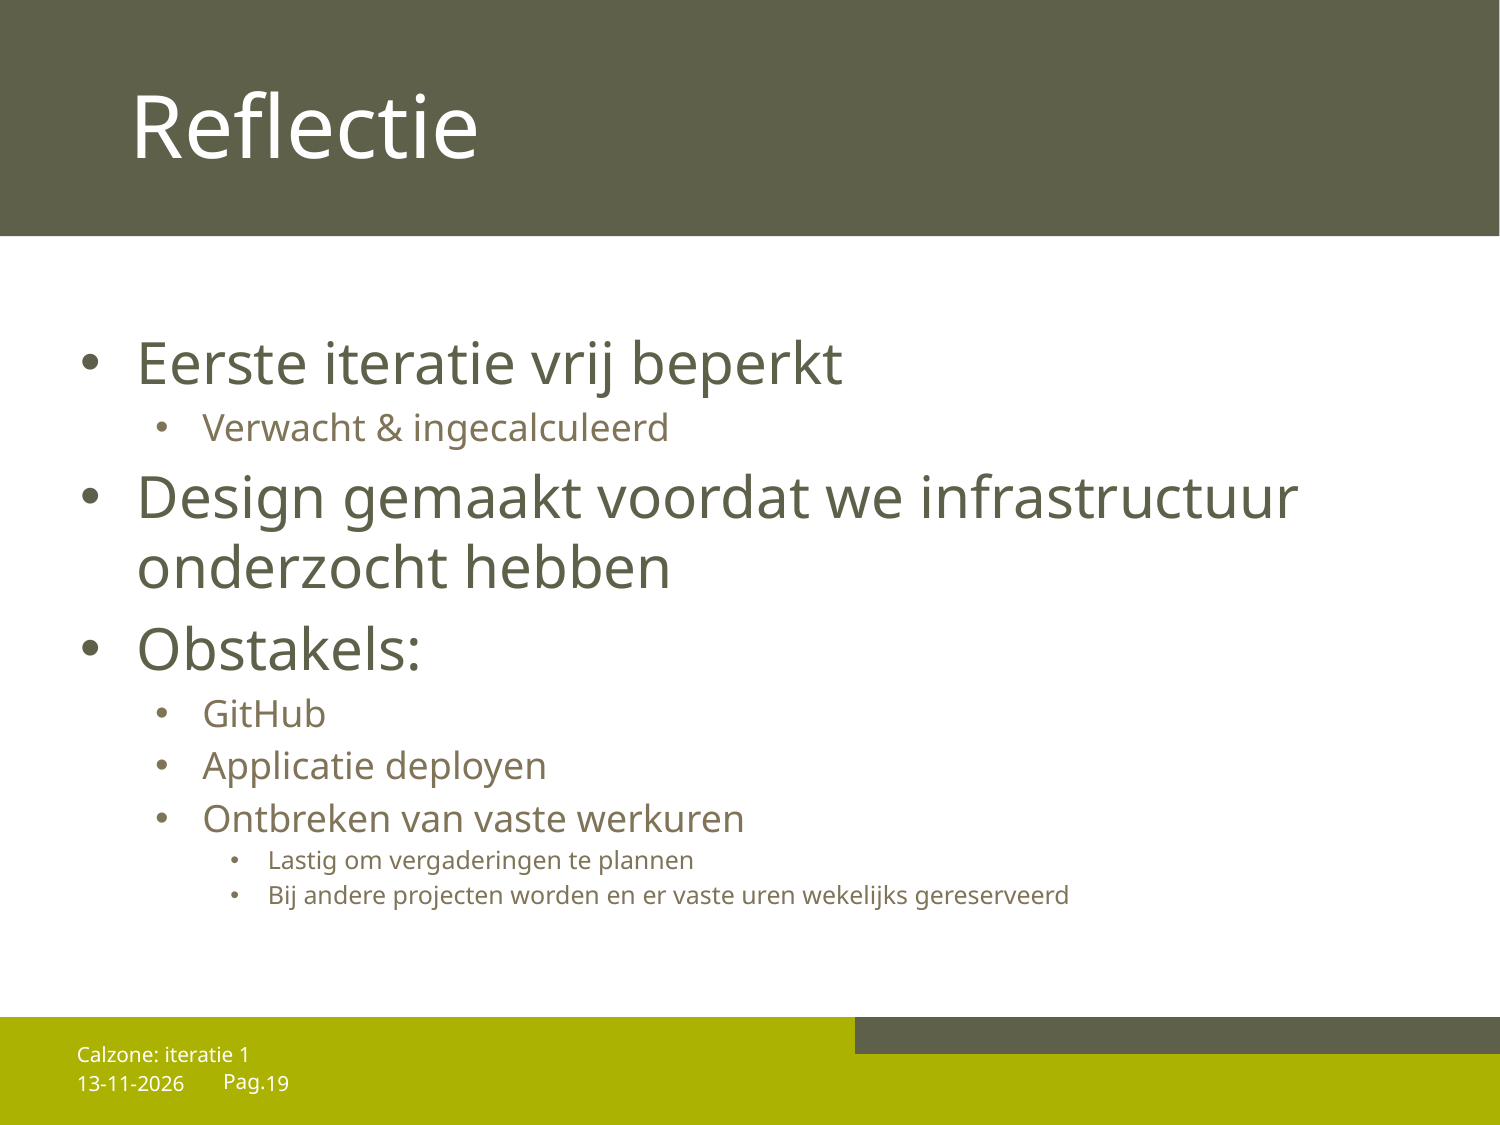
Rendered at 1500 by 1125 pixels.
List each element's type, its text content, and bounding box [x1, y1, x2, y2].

slide_number 19 [265, 1071, 316, 1105]
footer Calzone: iteratie 1 [76, 1034, 514, 1071]
title Reflectie [0, 0, 1500, 237]
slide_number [76, 1071, 203, 1105]
list Eerste iteratie vrij beperkt Verwacht & ingecalculeerd Design gemaakt voordat we infrastructuur onderzocht hebben Obstakels: GitHub Applicatie deployen Ontbreken van vaste werkuren Lastig om vergaderingen te plannen Bij andere projecten worden en er vaste uren wekelijks gereserveerd [80, 326, 1480, 984]
